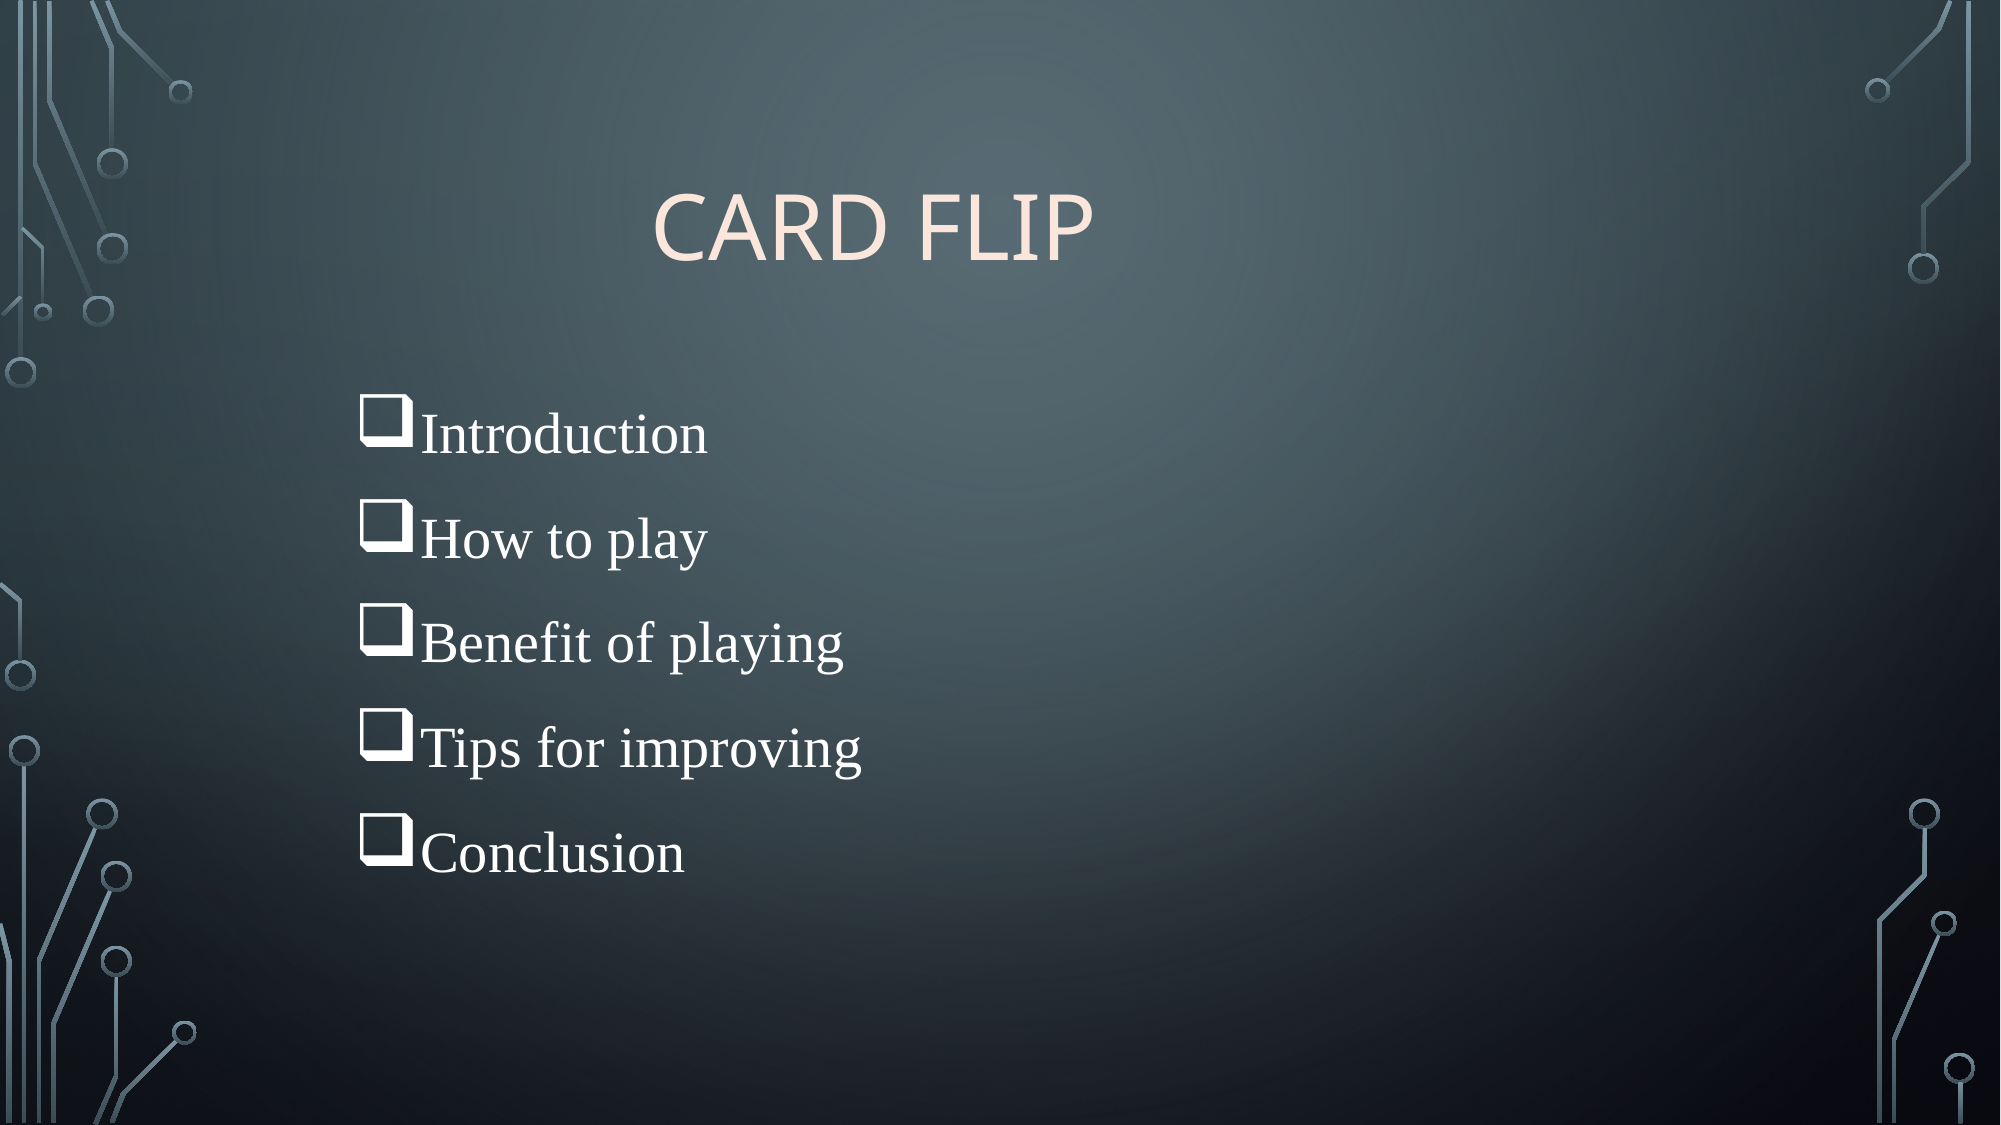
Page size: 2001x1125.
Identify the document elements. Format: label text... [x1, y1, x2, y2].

list Introduction How to play Benefit of playing Tips for improving Conclusion [339, 373, 1314, 955]
title Card flip [635, 119, 1856, 289]
